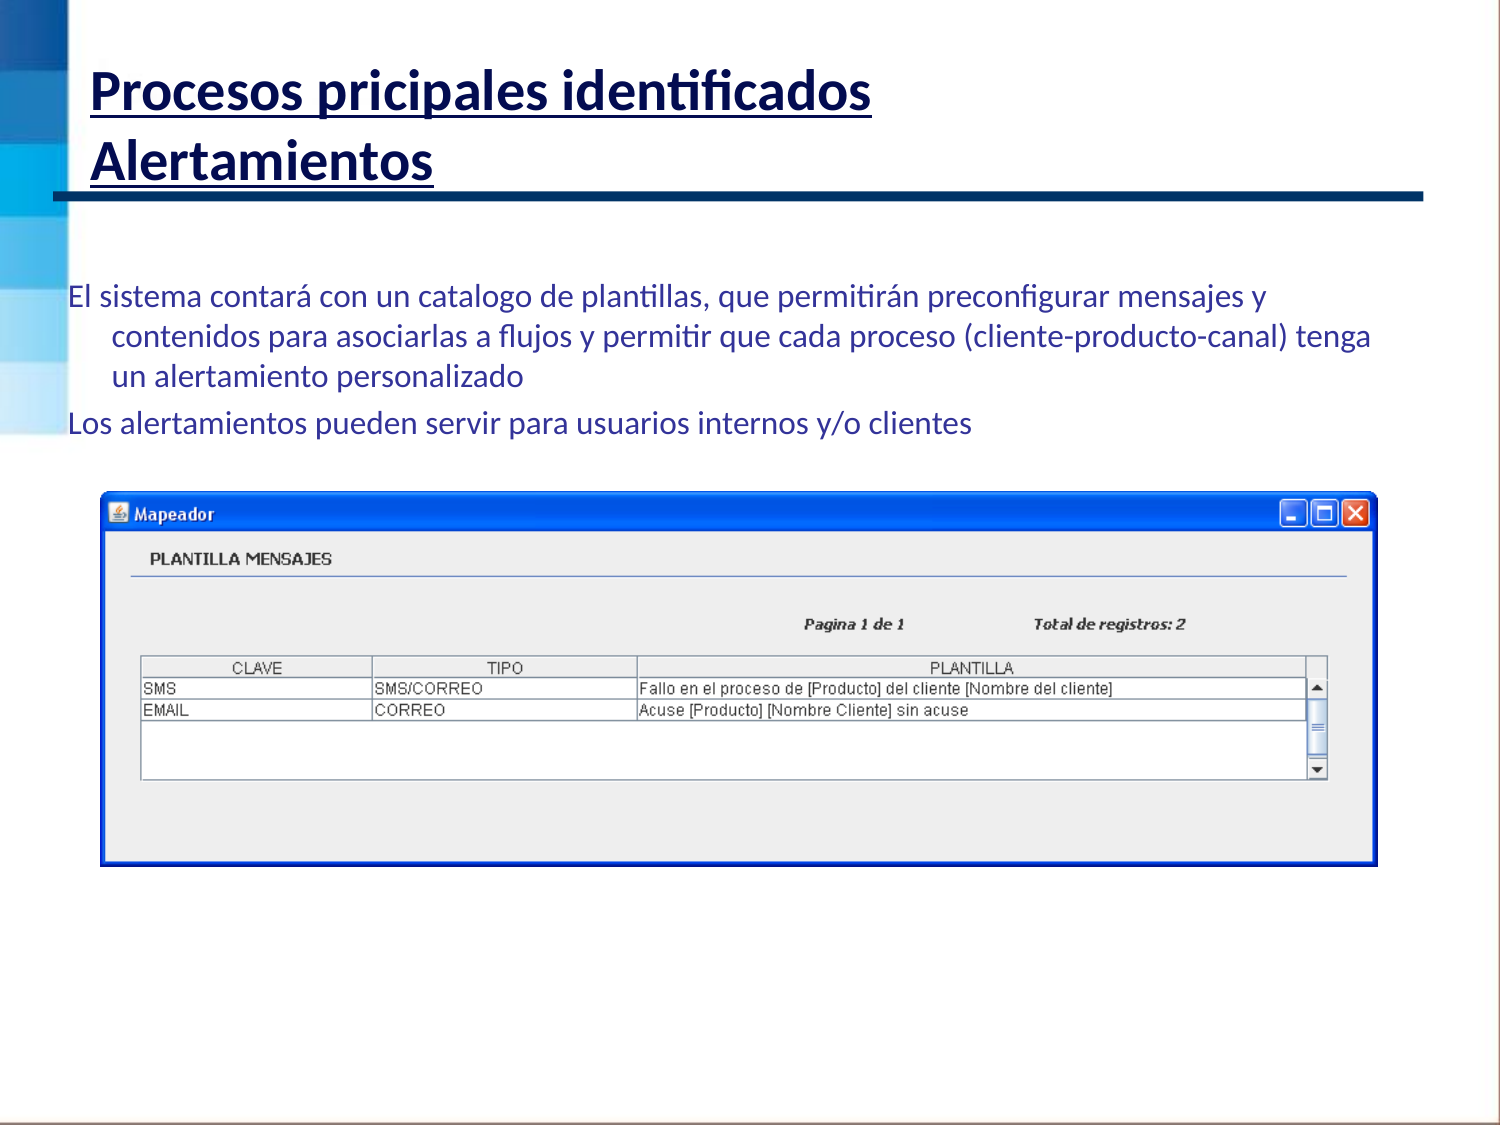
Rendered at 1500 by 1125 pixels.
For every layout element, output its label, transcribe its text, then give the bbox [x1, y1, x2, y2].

title Procesos pricipales identificados Alertamientos [74, 44, 1426, 232]
picture [0, 0, 1500, 1125]
text_box El sistema contará con un catalogo de plantillas, que permitirán preconfigurar mensajes y contenidos para asociarlas a flujos y permitir que cada proceso (cliente-producto-canal) tenga un alertamiento personalizado Los alertamientos pueden servir para usuarios internos y/o clientes [53, 267, 1424, 397]
